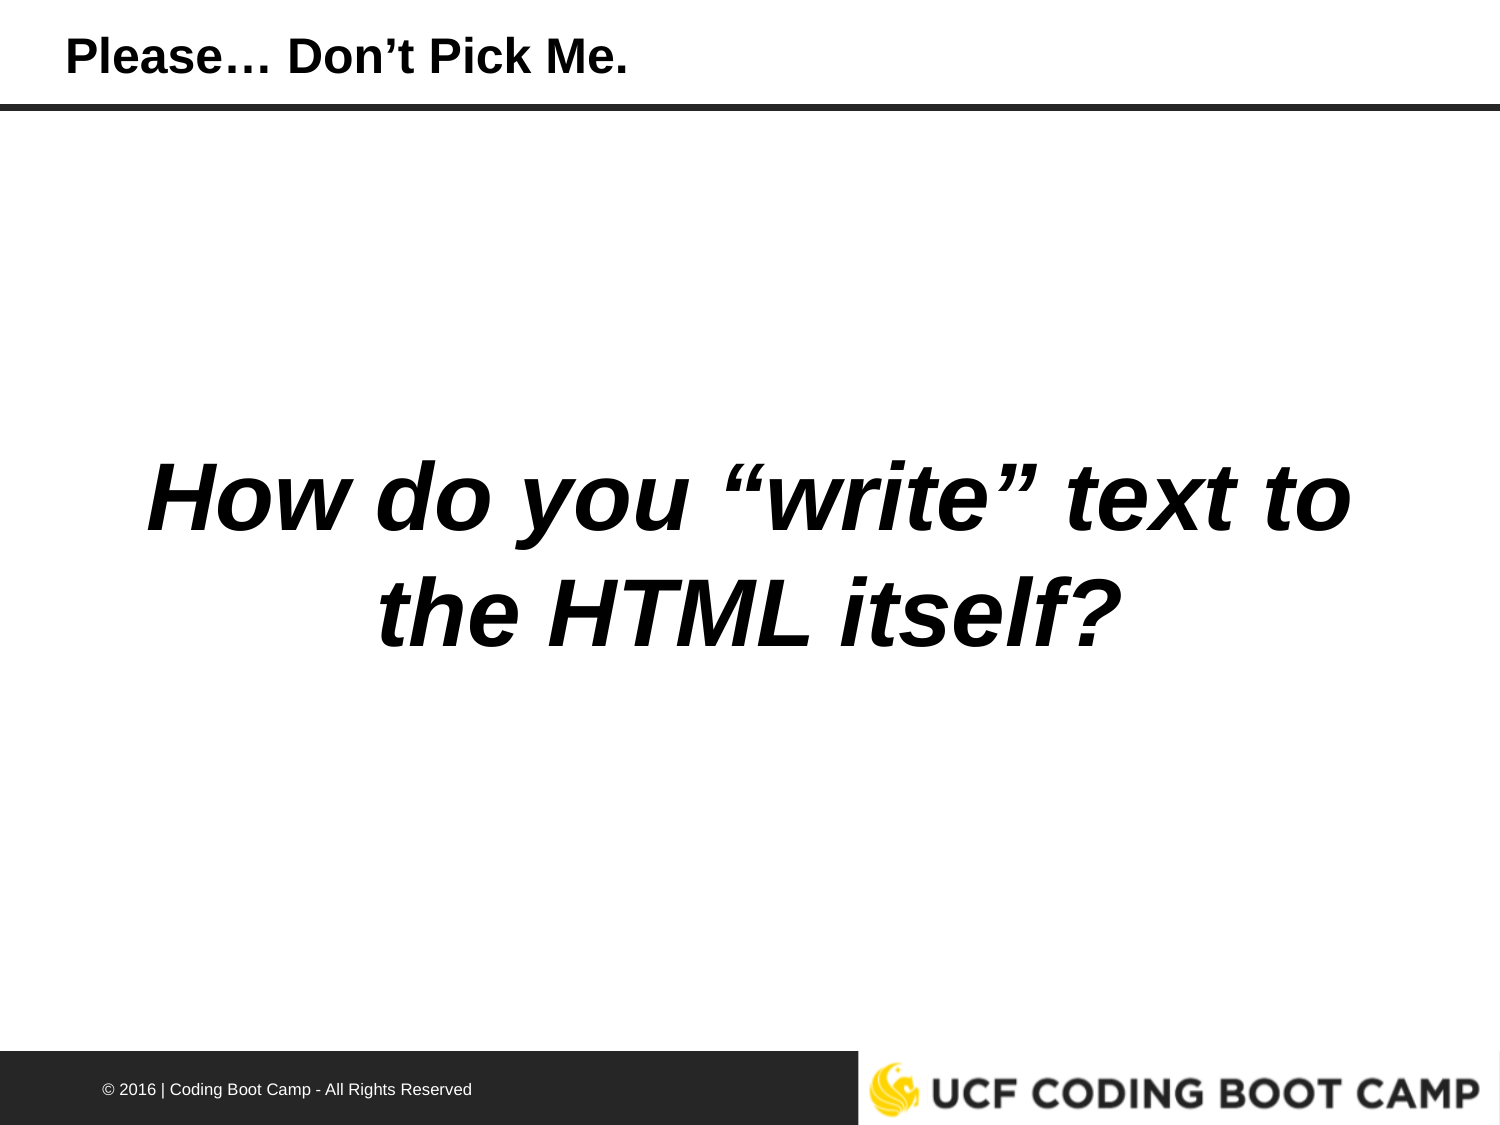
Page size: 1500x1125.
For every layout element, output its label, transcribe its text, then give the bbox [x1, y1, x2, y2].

title Please… Don’t Pick Me. [50, 0, 948, 108]
picture [858, 1051, 1500, 1125]
text_box How do you “write” text to the HTML itself? [50, 425, 1450, 675]
